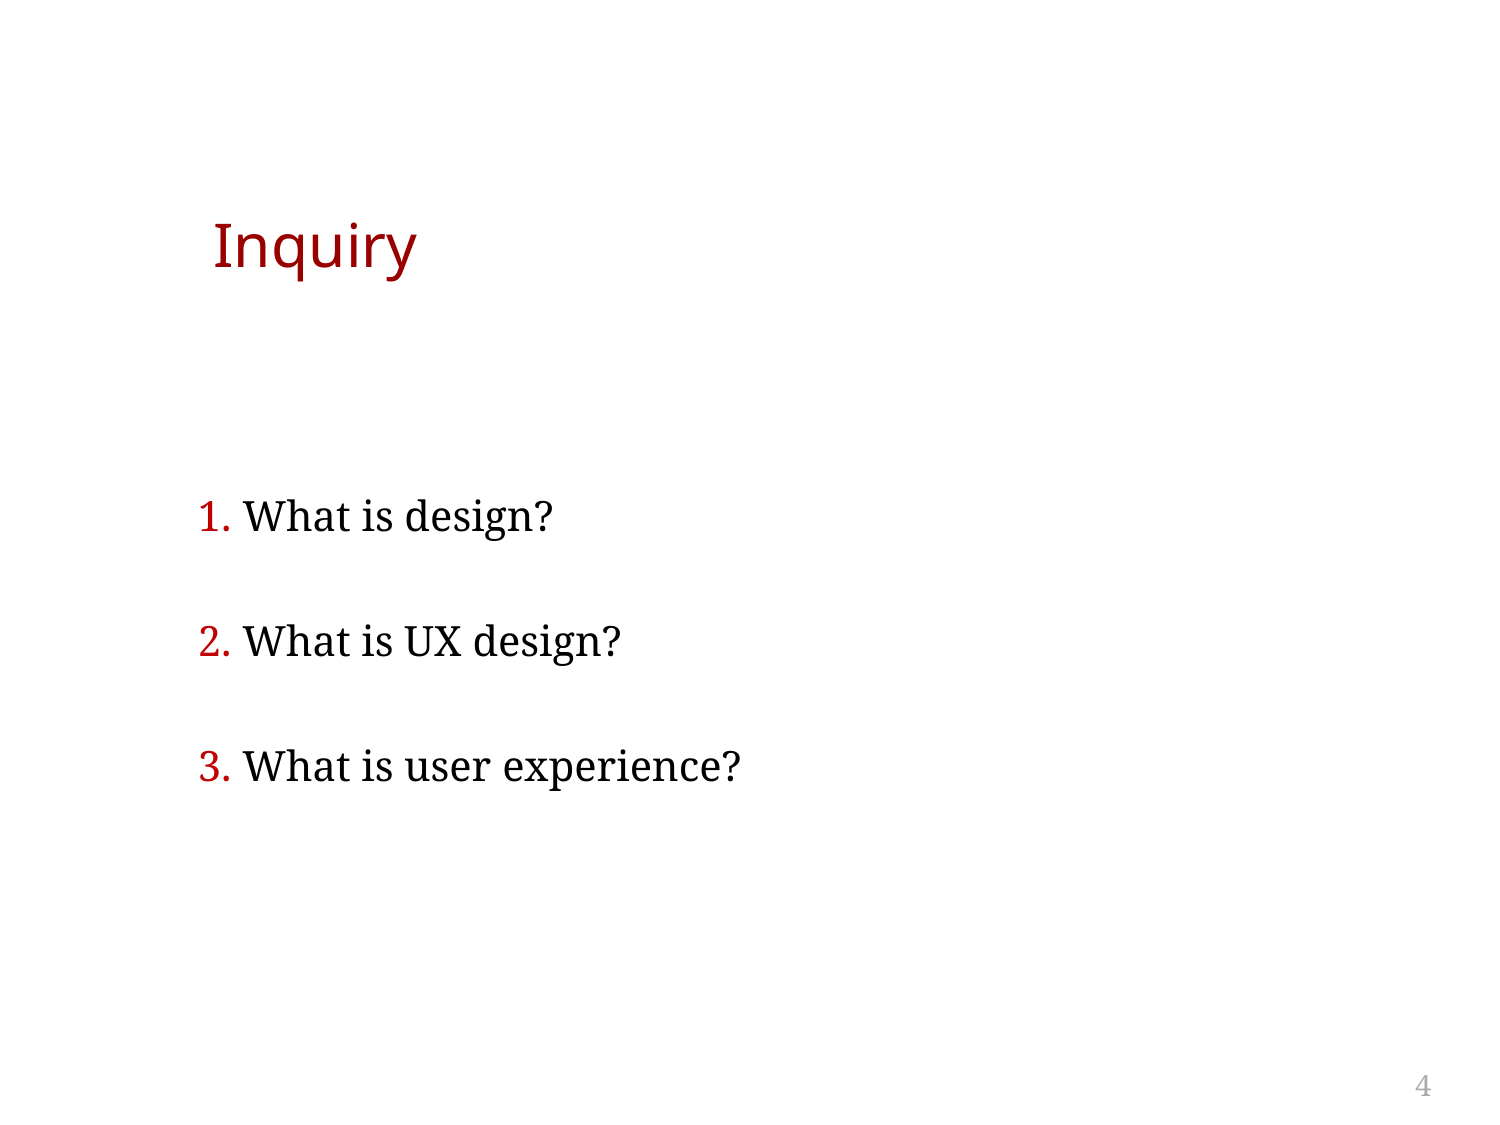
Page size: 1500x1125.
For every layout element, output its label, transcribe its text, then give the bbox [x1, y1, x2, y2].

title Inquiry [190, 203, 1310, 337]
slide_number 4 [1349, 1050, 1498, 1125]
list 1. What is design? 2. What is UX design? 3. What is user experience? [190, 337, 1310, 1125]
